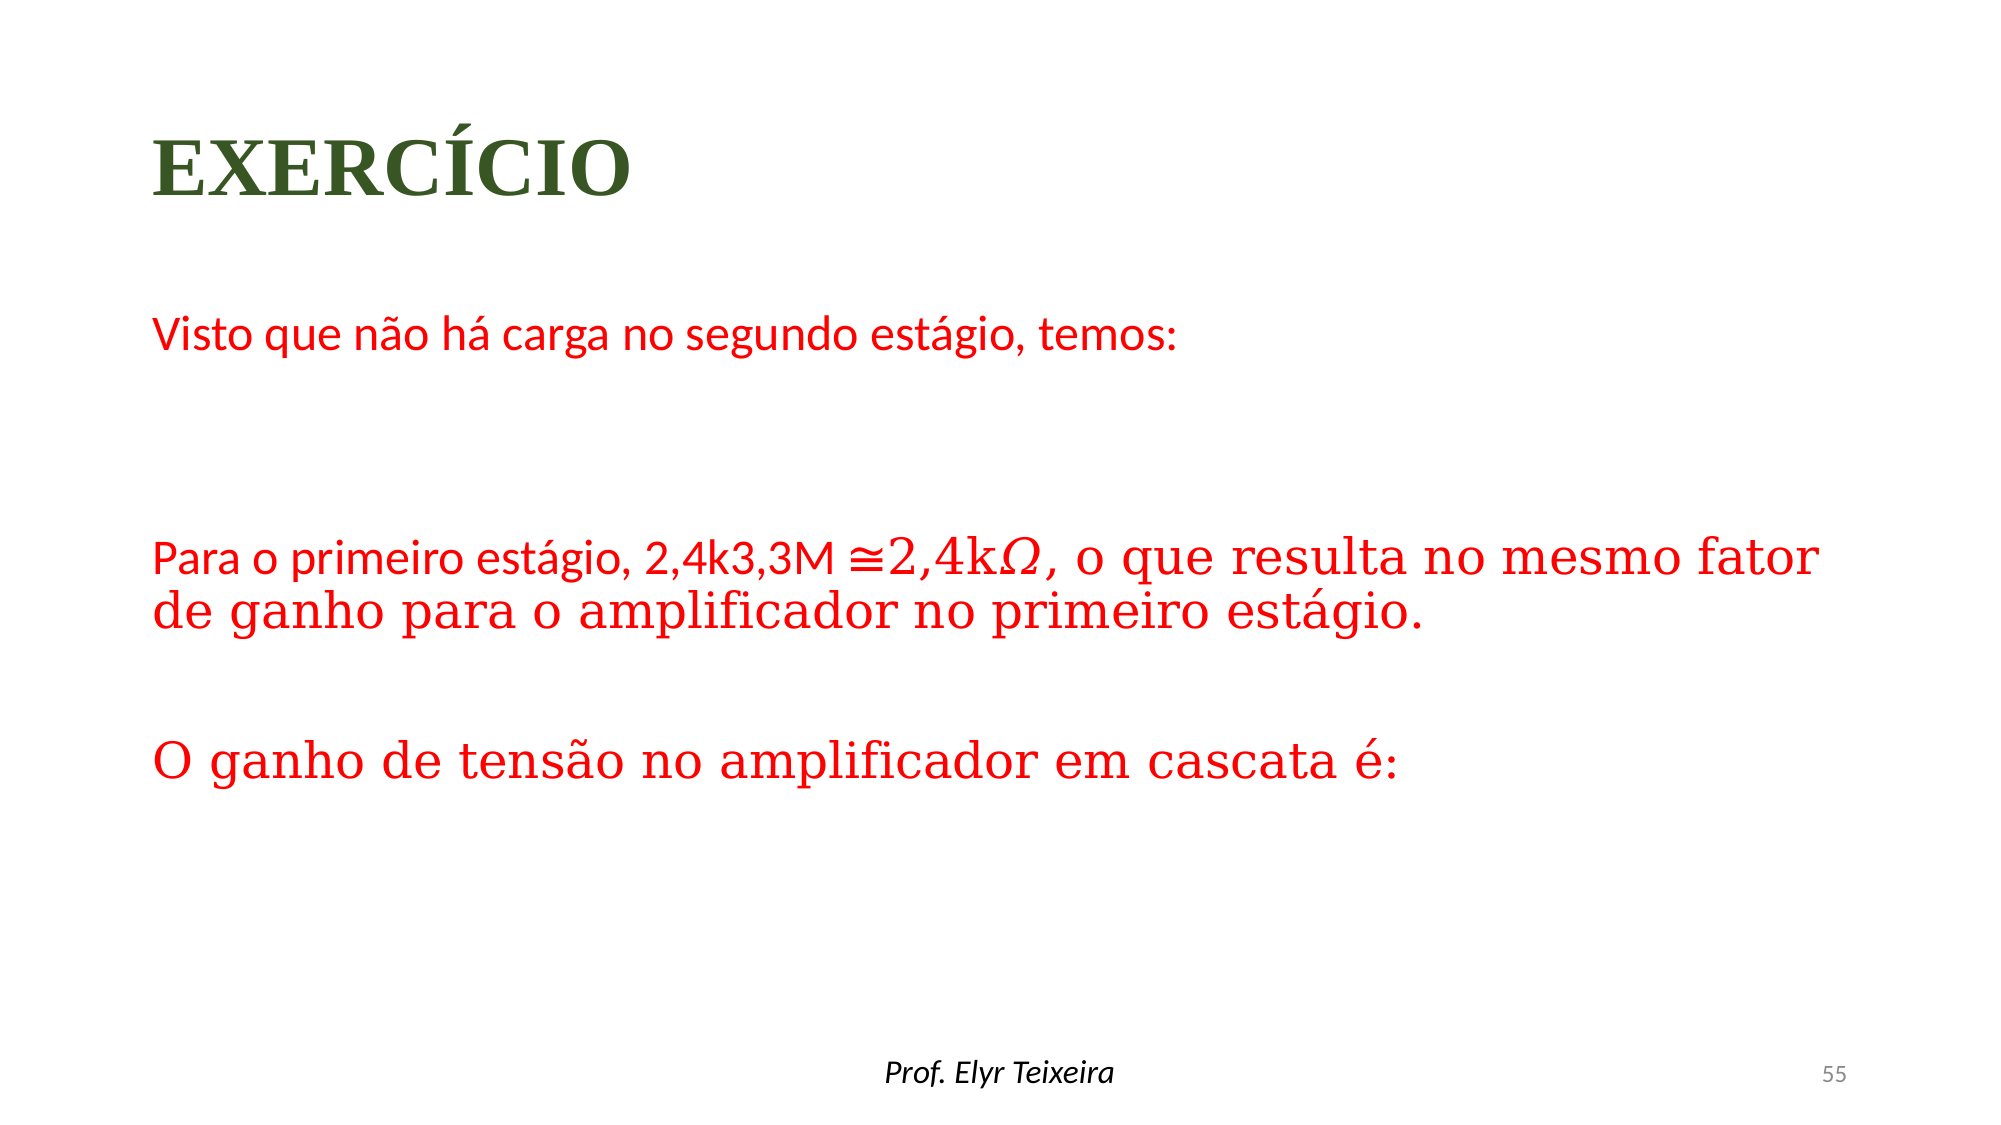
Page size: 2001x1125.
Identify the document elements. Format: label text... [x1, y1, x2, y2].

title Exercício [137, 59, 2000, 278]
footer Prof. Elyr Teixeira [662, 1042, 1338, 1103]
slide_number 55 [1412, 1042, 1863, 1103]
